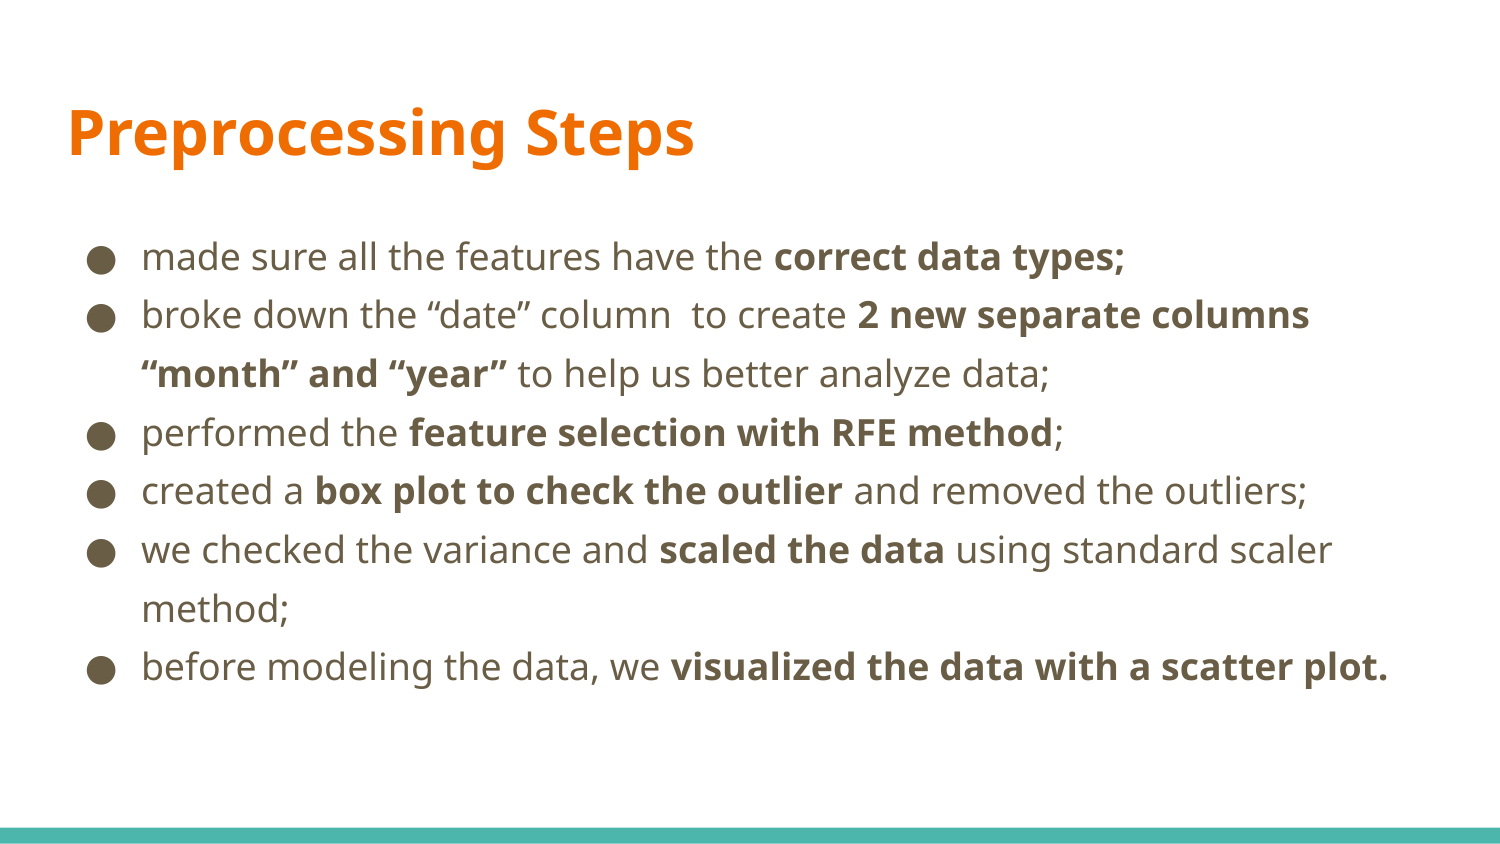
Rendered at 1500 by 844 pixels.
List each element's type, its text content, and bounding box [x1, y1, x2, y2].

title Preprocessing Steps [51, 72, 1449, 189]
list made sure all the features have the correct data types; broke down the “date” column to create 2 new separate columns “month” and “year” to help us better analyze data; performed the feature selection with RFE method; created a box plot to check the outlier and removed the outliers; we checked the variance and scaled the data using standard scaler method; before modeling the data, we visualized the data with a scatter plot. [51, 207, 1449, 750]
